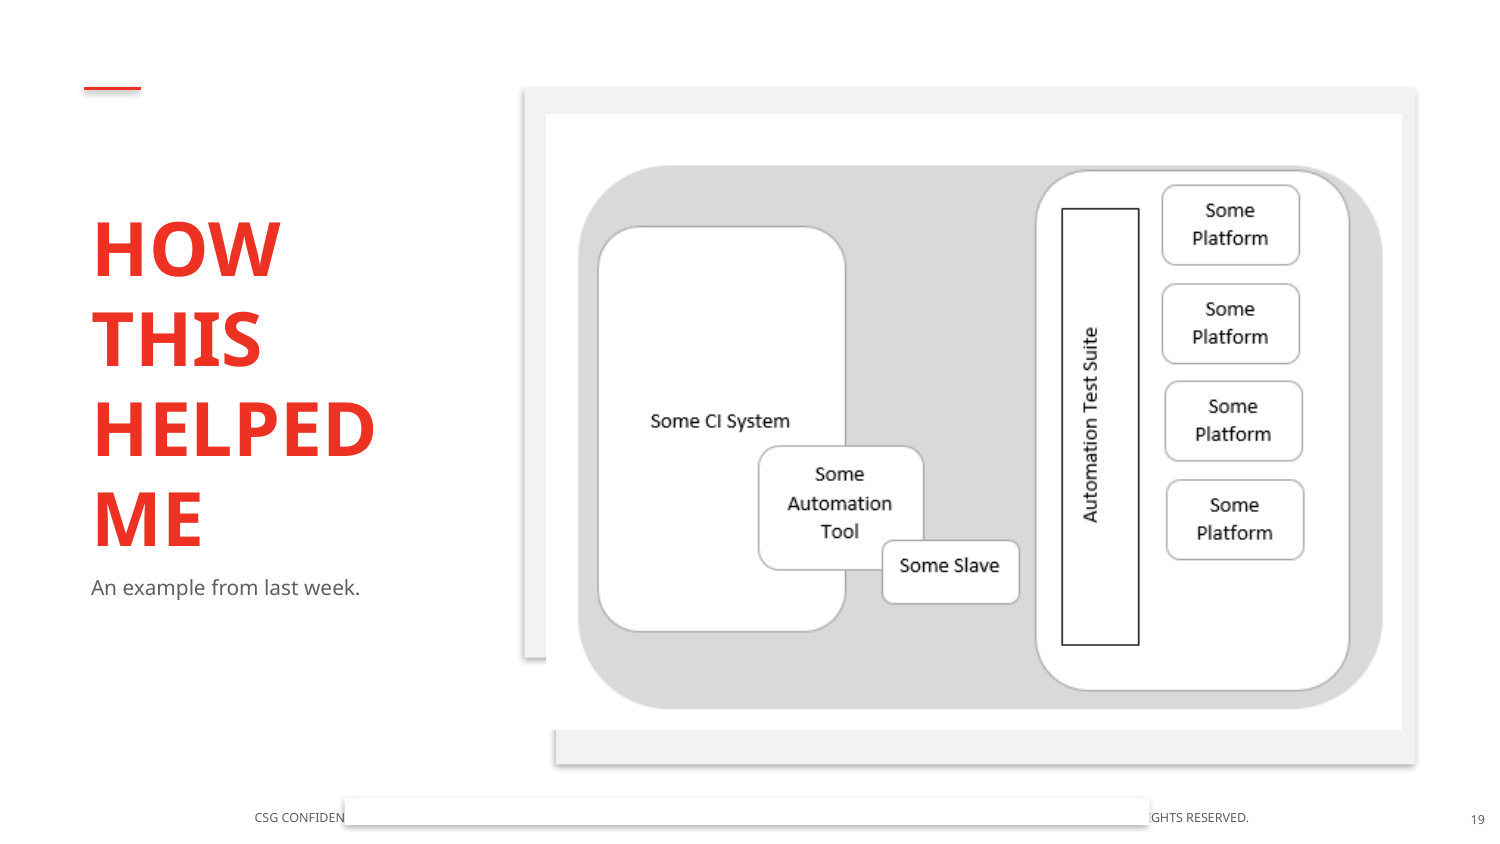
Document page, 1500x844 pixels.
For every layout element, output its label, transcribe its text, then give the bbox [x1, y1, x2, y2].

list How this helped me [76, 194, 430, 392]
slide_number 19 [1162, 798, 1500, 844]
list An example from last week. [91, 574, 418, 600]
picture [546, 114, 1402, 730]
